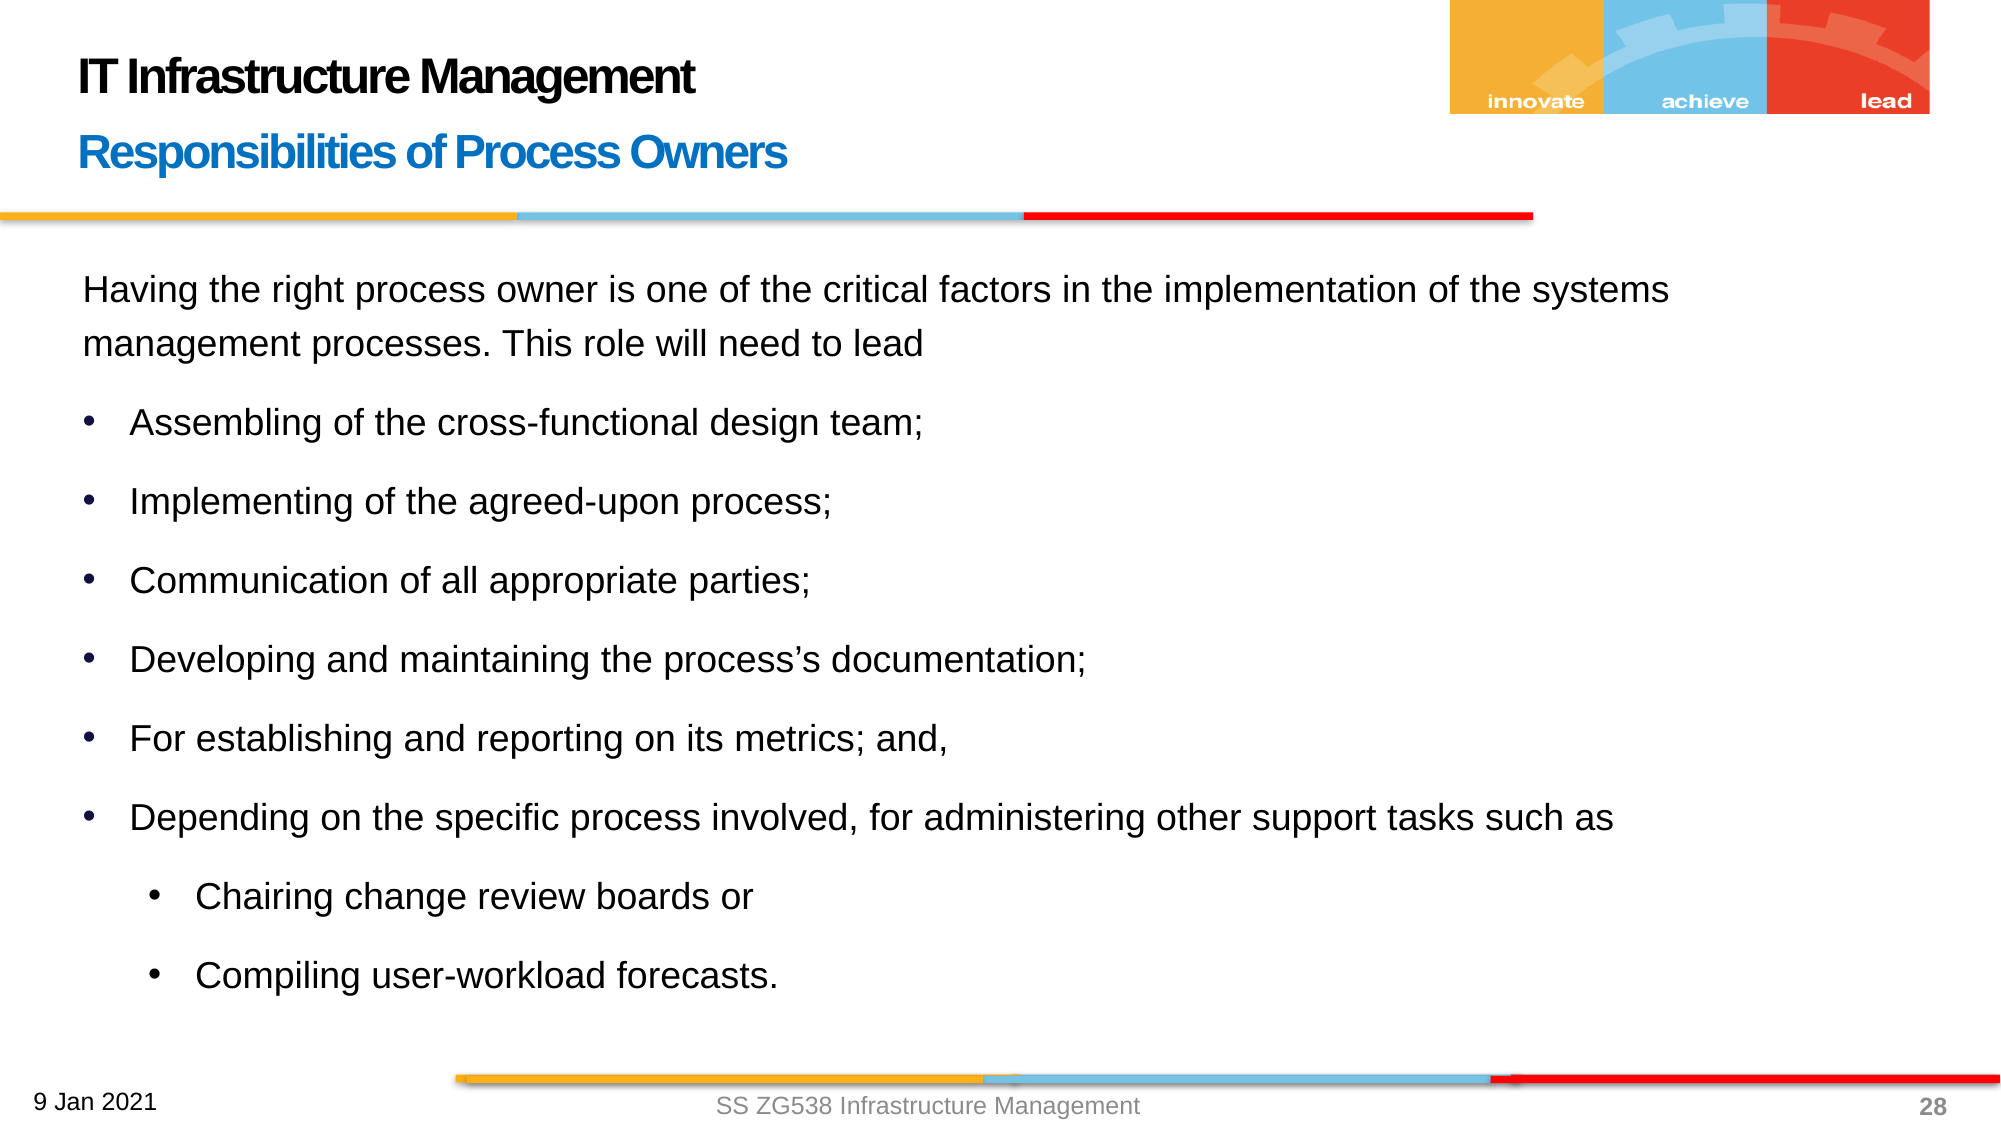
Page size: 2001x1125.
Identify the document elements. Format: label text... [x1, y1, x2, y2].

list Having the right process owner is one of the critical factors in the implementation of the systems management processes. This role will need to lead Assembling of the cross-functional design team; Implementing of the agreed-upon process; Communication of all appropriate parties; Developing and maintaining the process’s documentation; For establishing and reporting on its metrics; and, Depending on the specific process involved, for administering other support tasks such as Chairing change review boards or Compiling user-workload forecasts. [67, 221, 1825, 1040]
slide_number 28 [1495, 1080, 1963, 1125]
list IT Infrastructure Management Responsibilities of Process Owners [62, 15, 1413, 191]
picture [1449, 0, 1930, 114]
footer SS ZG538 Infrastructure Management [605, 1074, 1252, 1125]
